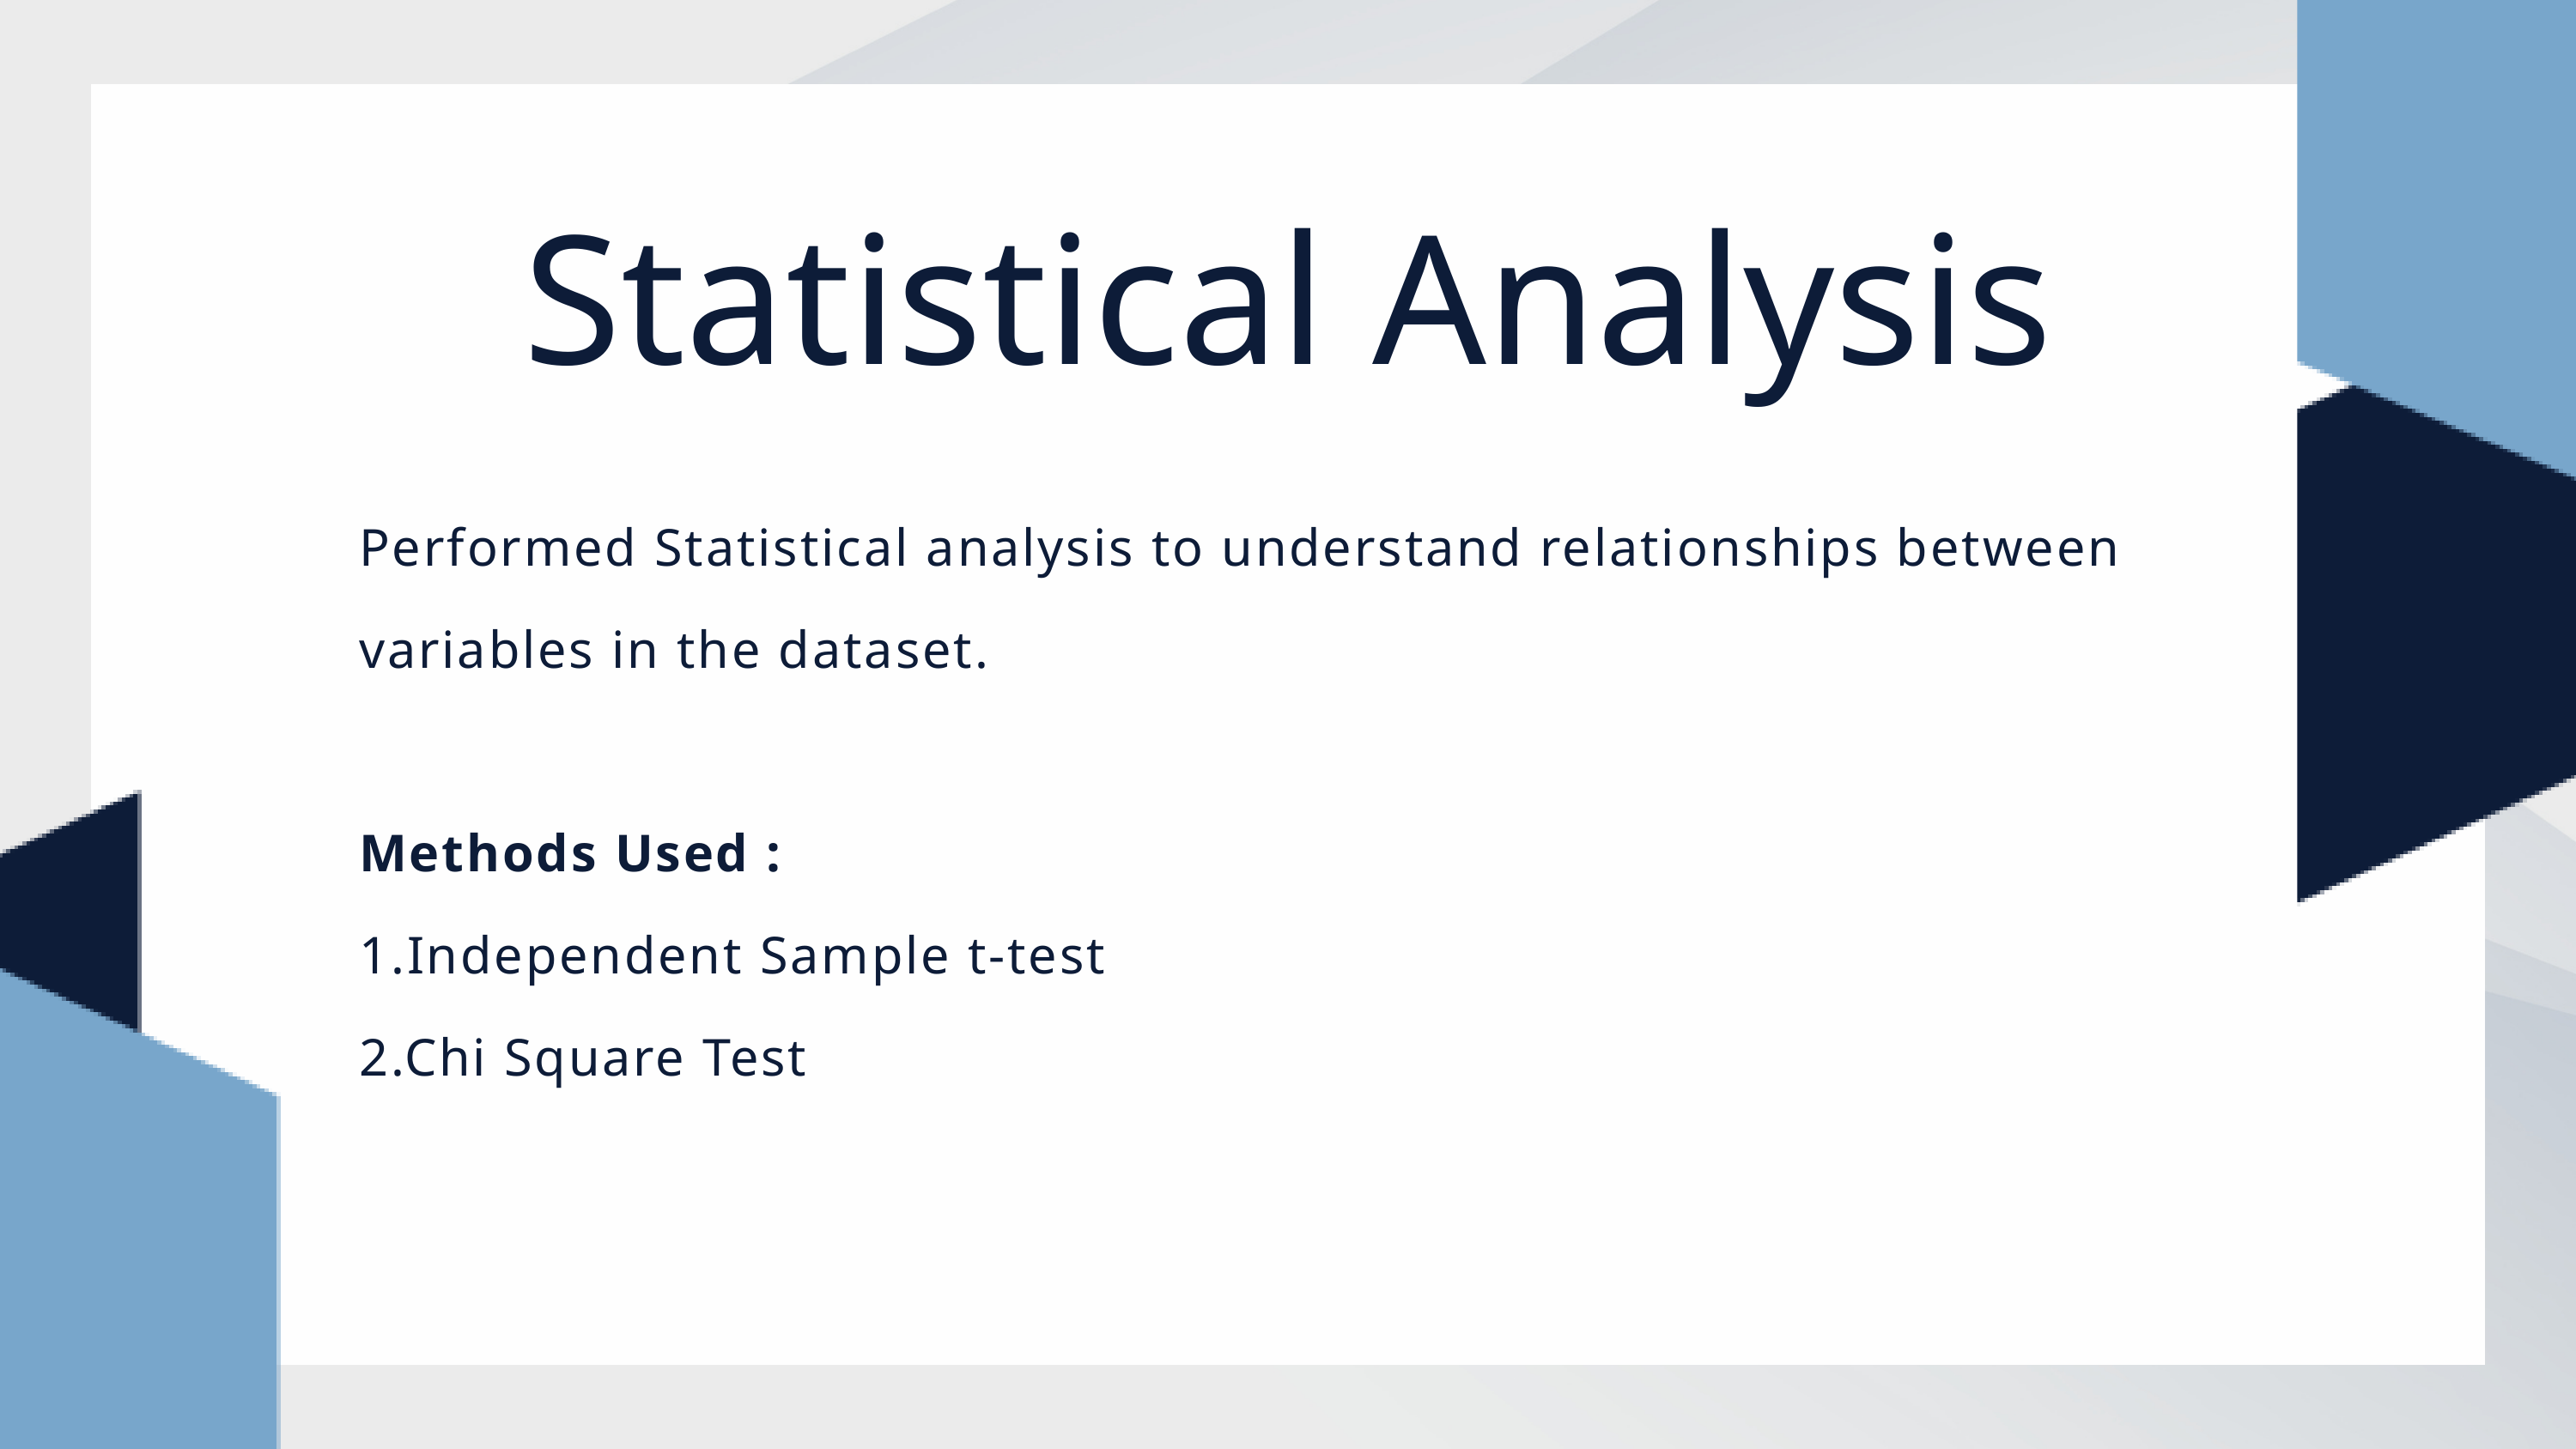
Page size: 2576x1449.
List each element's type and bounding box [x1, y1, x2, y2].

text_box [2297, 0, 2576, 907]
text_box [281, 907, 2576, 1449]
text_box [90, 83, 2486, 1366]
text_box [0, 543, 281, 1449]
text_box [0, 0, 2297, 543]
